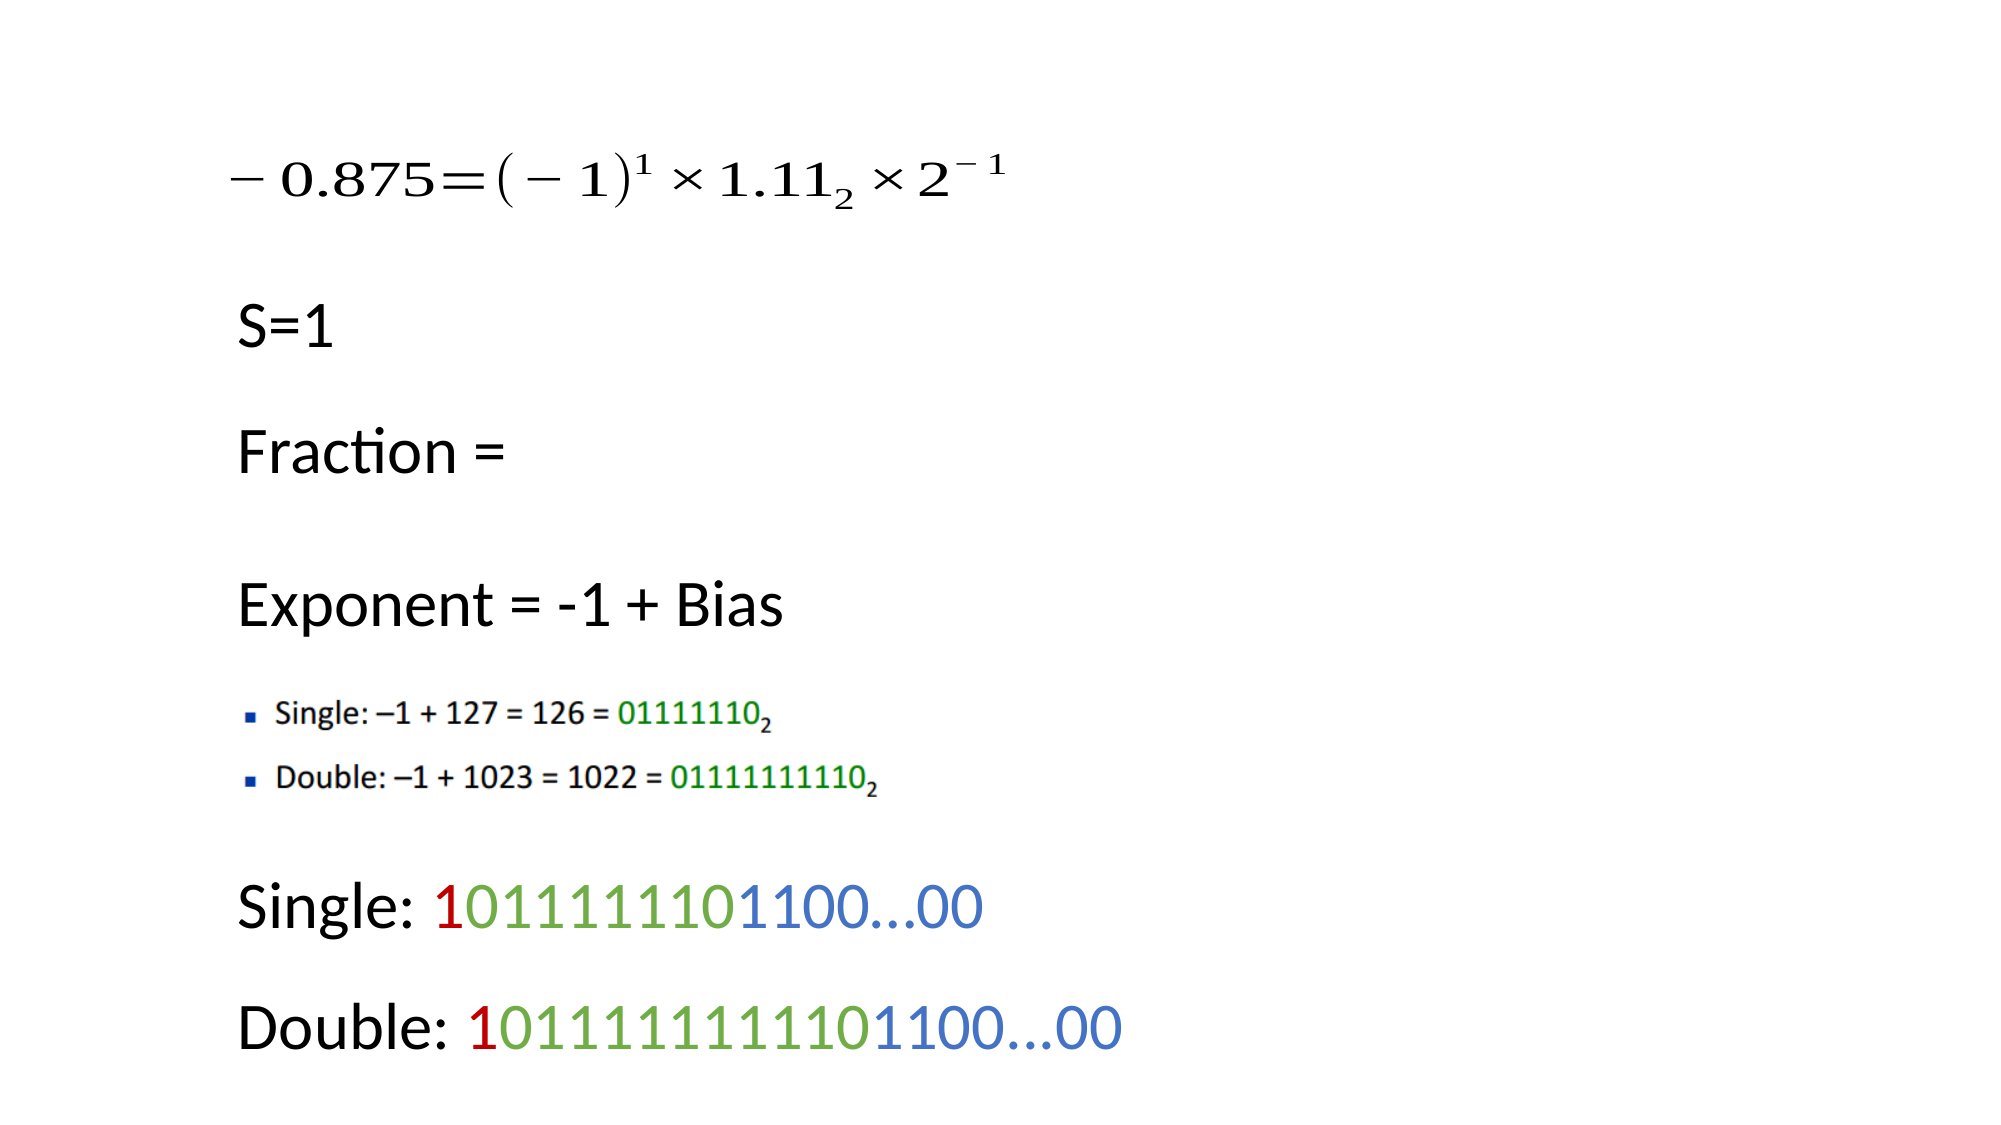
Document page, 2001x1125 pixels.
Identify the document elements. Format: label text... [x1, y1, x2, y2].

text_box Single: 1011111101100…00 [223, 854, 1247, 950]
picture [233, 690, 908, 802]
text_box S=1 [222, 273, 831, 368]
text_box Double: 1011111111101100...00 [223, 975, 1247, 1071]
text_box Exponent = -1 + Bias [223, 552, 1247, 647]
